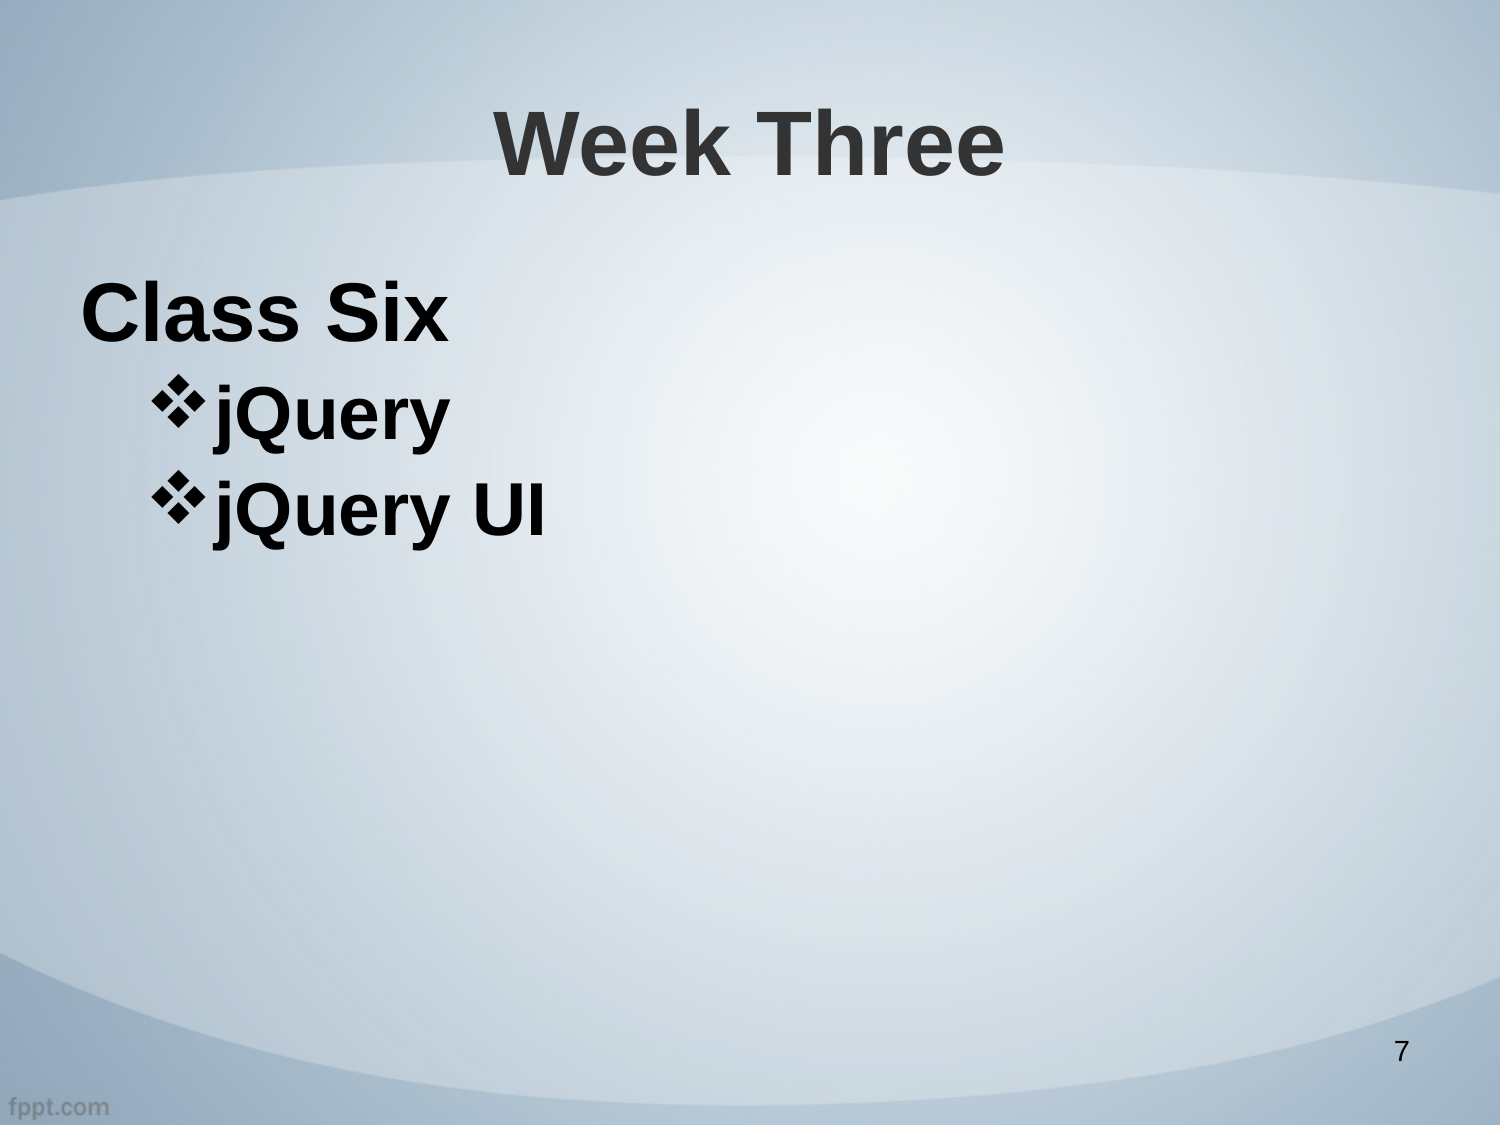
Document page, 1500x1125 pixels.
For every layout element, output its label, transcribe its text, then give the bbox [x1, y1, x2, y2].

title Week Three [75, 45, 1425, 233]
list Class Six jQuery jQuery UI [64, 262, 1447, 1071]
picture [0, 0, 1500, 1125]
slide_number 7 [1074, 1024, 1425, 1103]
